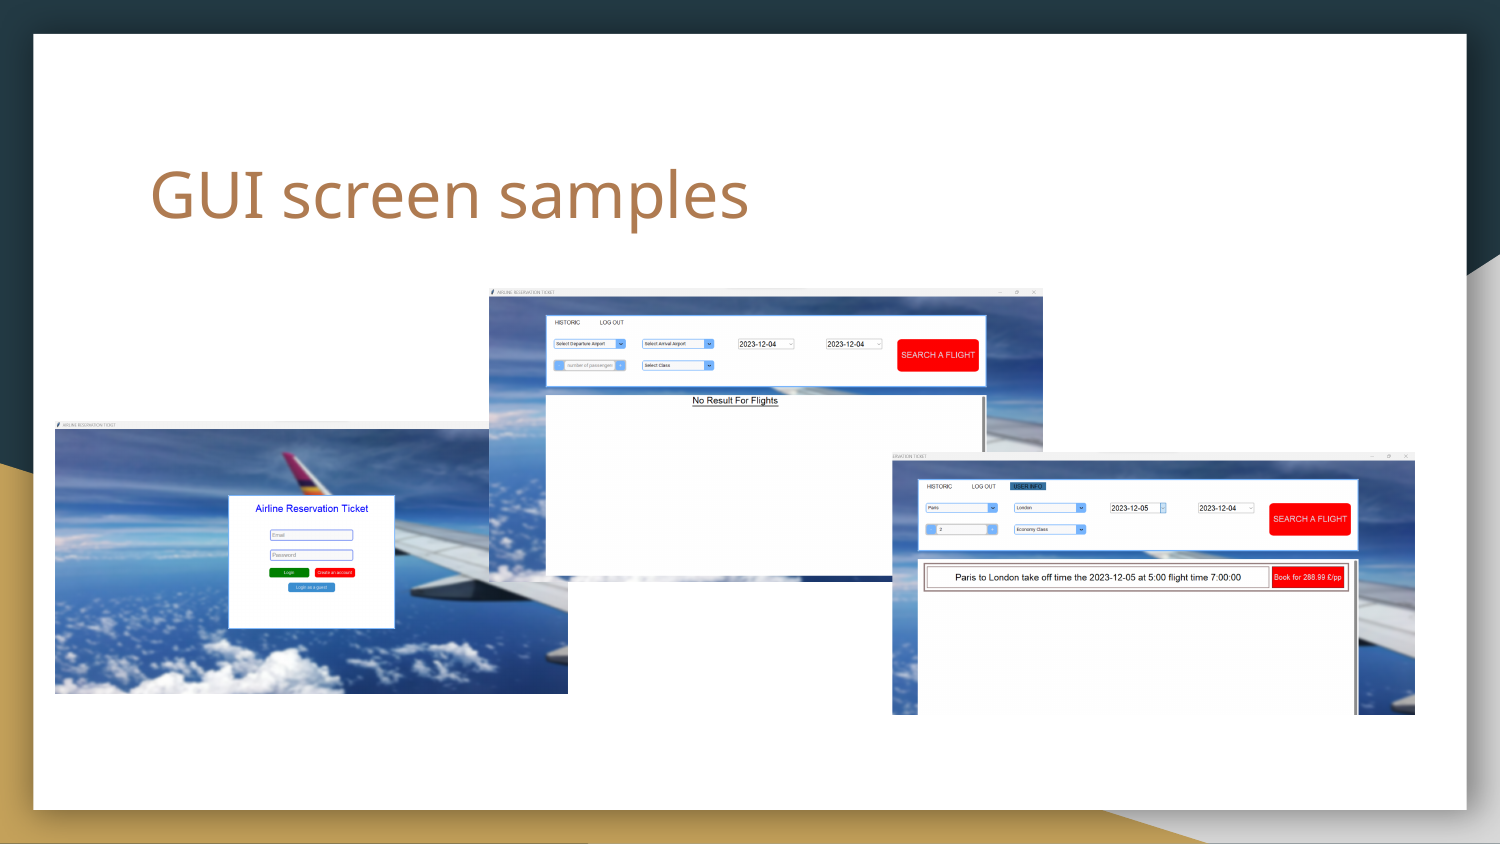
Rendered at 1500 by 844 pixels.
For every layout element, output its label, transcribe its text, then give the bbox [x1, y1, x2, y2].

picture [55, 288, 1446, 715]
title GUI screen samples [134, 138, 1366, 296]
